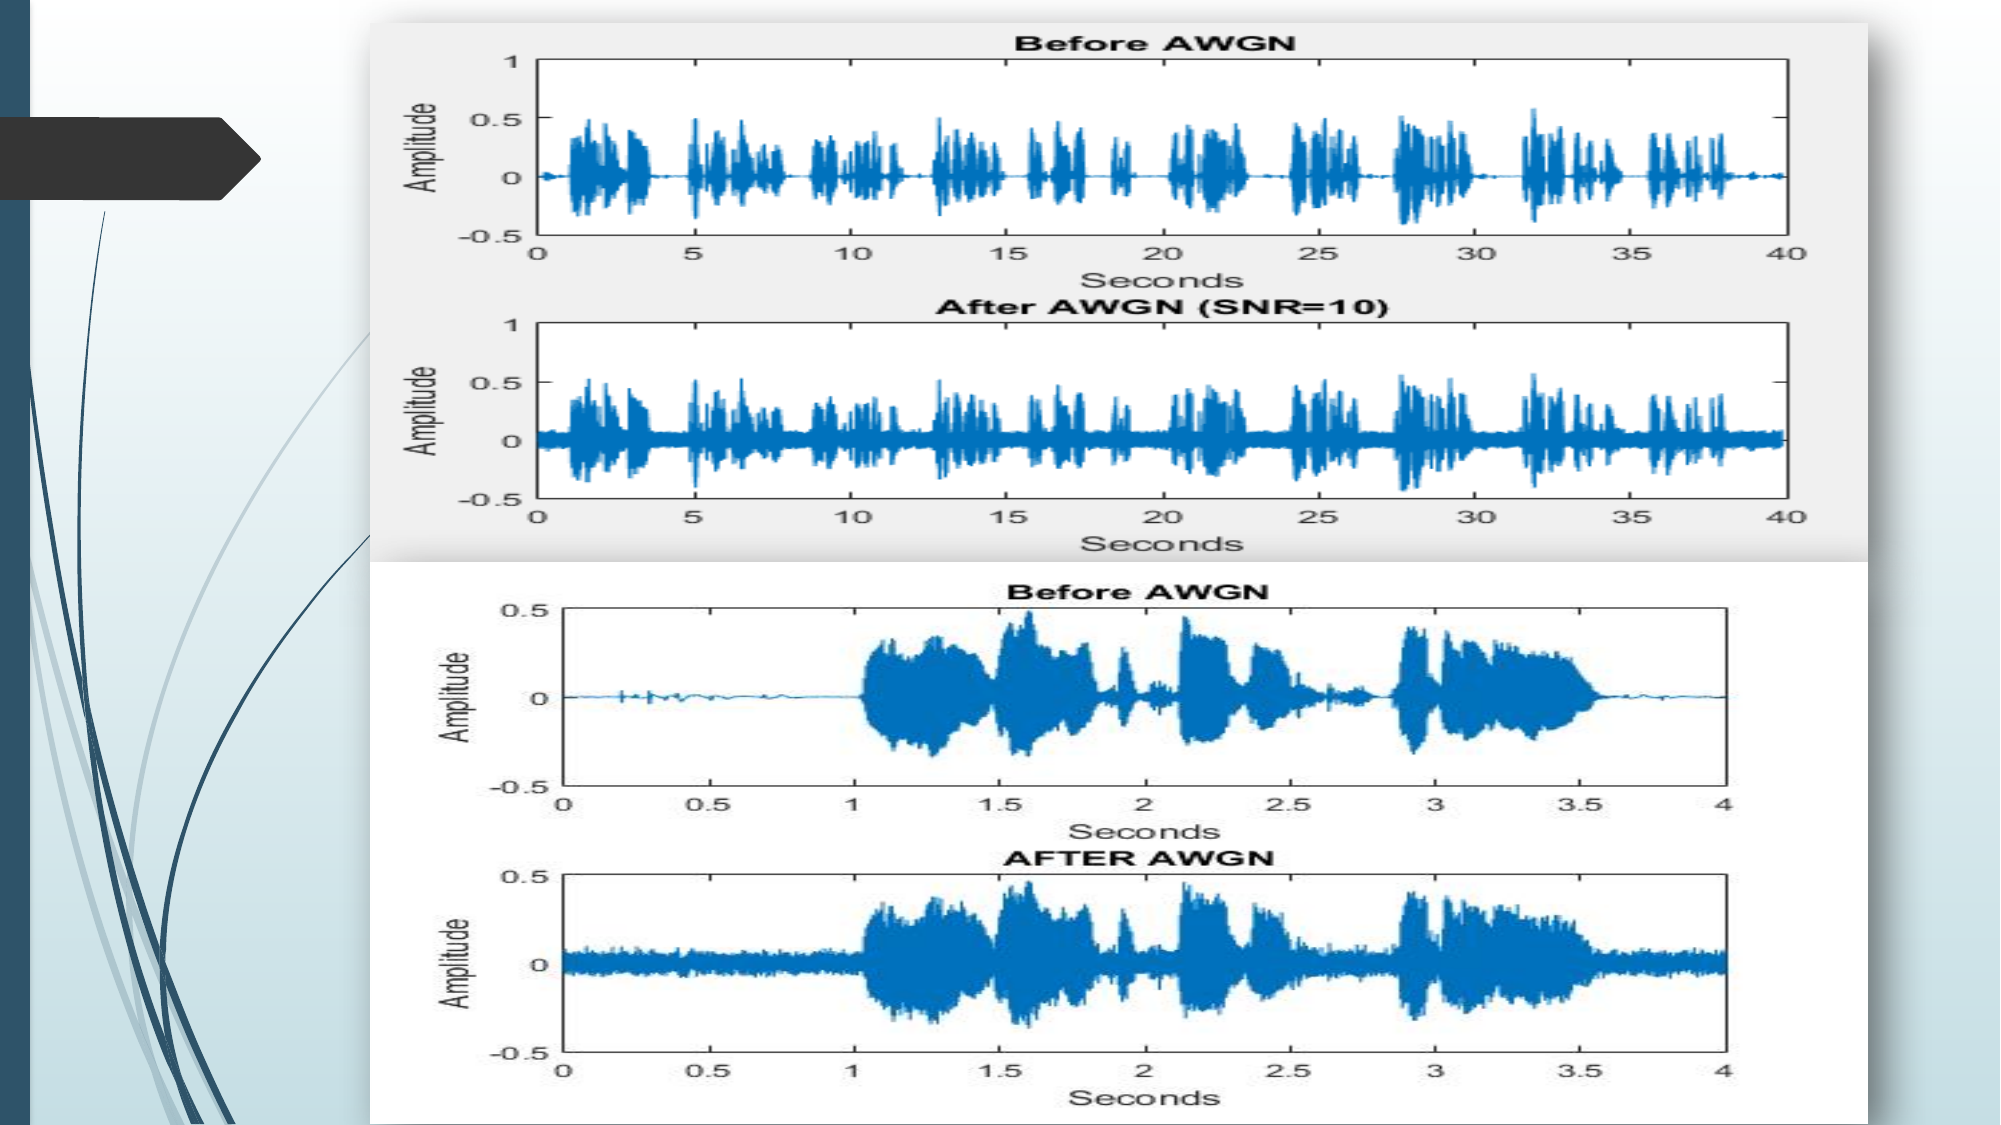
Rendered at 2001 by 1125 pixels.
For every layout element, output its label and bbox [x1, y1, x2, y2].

picture [370, 23, 1868, 1124]
